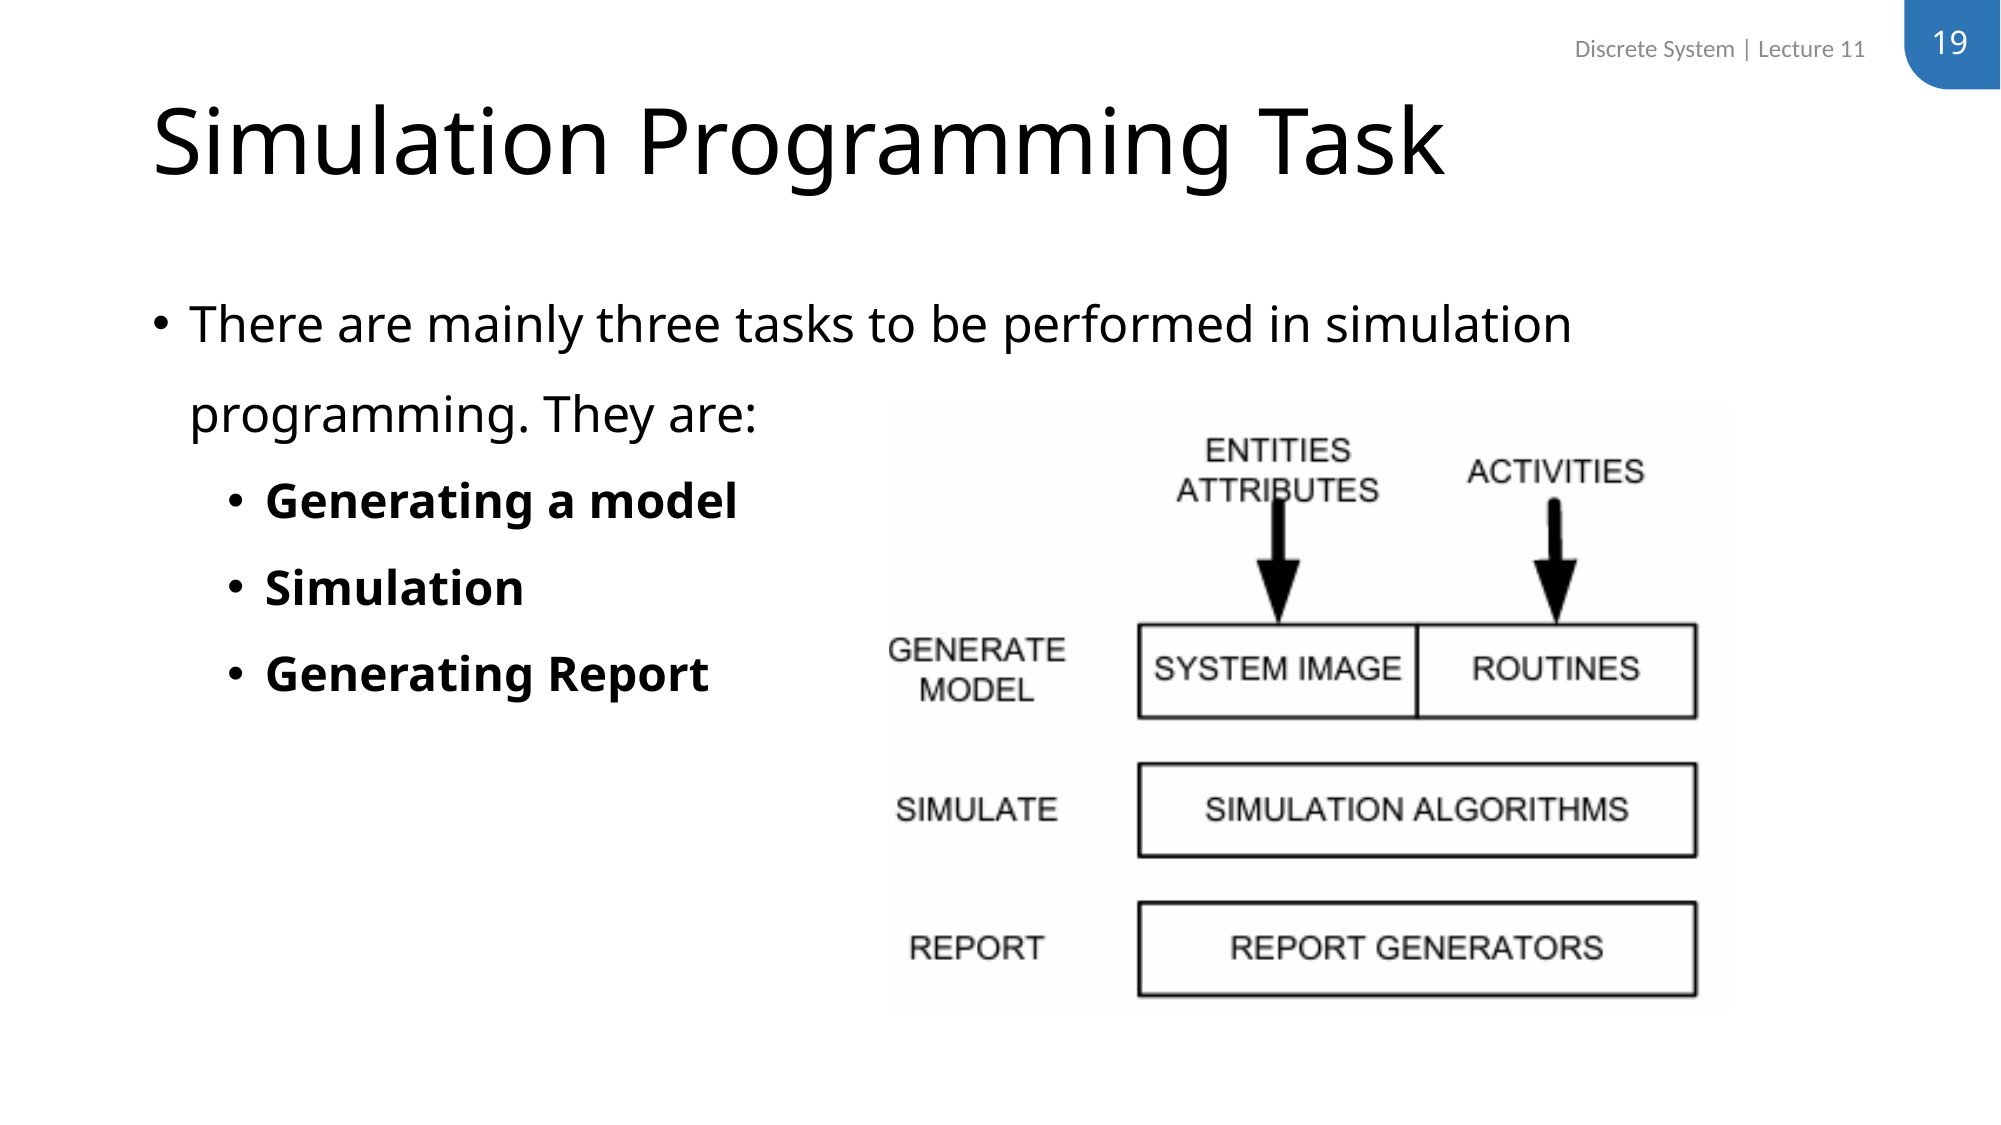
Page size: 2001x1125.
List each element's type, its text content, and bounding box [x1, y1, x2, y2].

list There are mainly three tasks to be performed in simulation programming. They are: Generating a model Simulation Generating Report [137, 254, 1863, 1062]
picture [889, 406, 1730, 1014]
title Simulation Programming Task [137, 59, 1863, 231]
slide_number 19 [1887, 14, 1984, 75]
footer Discrete System | Lecture 11 [1205, 17, 1881, 78]
